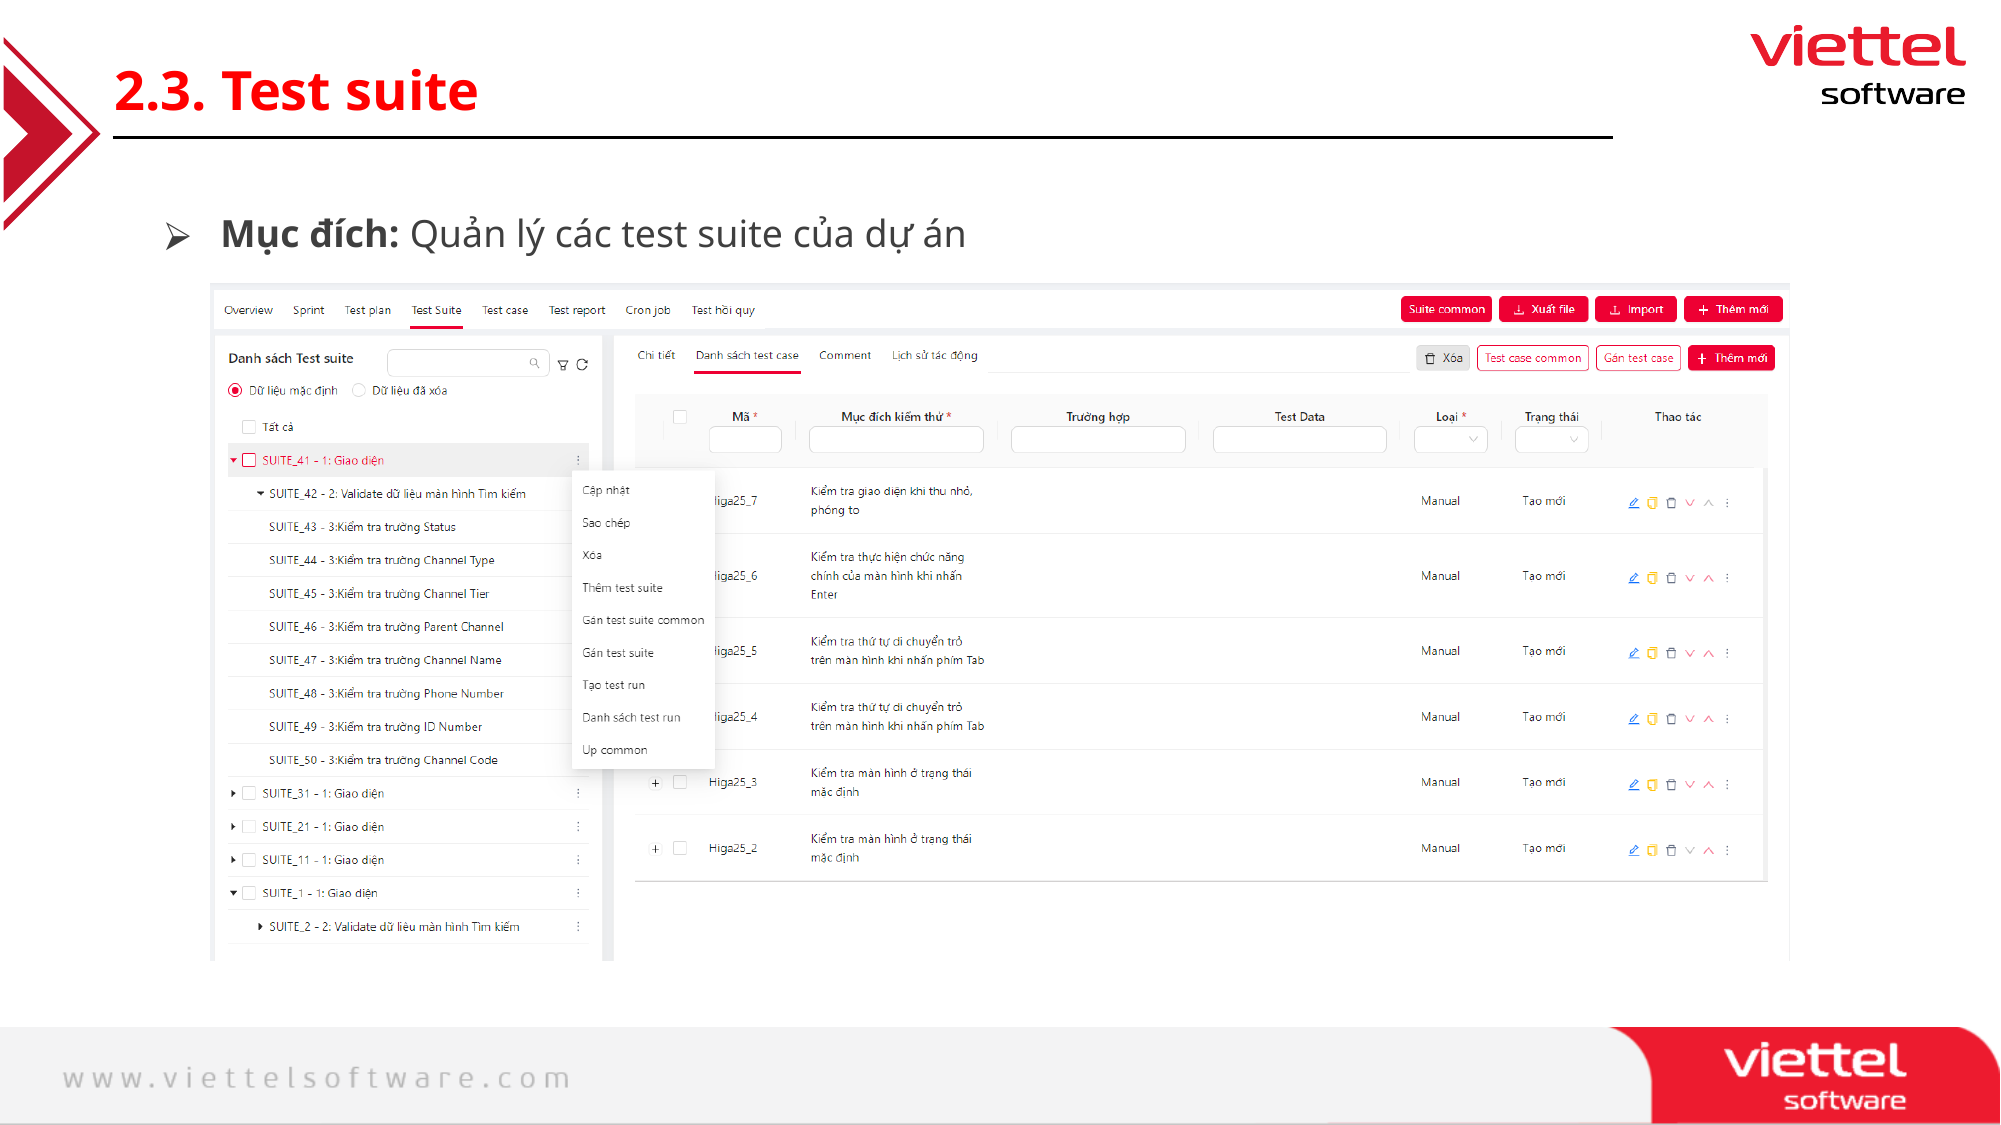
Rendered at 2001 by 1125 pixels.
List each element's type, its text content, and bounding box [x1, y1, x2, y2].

text_box Mục đích: Quản lý các test suite của dự án [74, 180, 1897, 263]
picture [1750, 24, 1966, 113]
text_box 2.3. Test suite [107, 55, 1600, 125]
picture [210, 282, 1790, 962]
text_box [0, 33, 103, 234]
picture [0, 1027, 2000, 1125]
